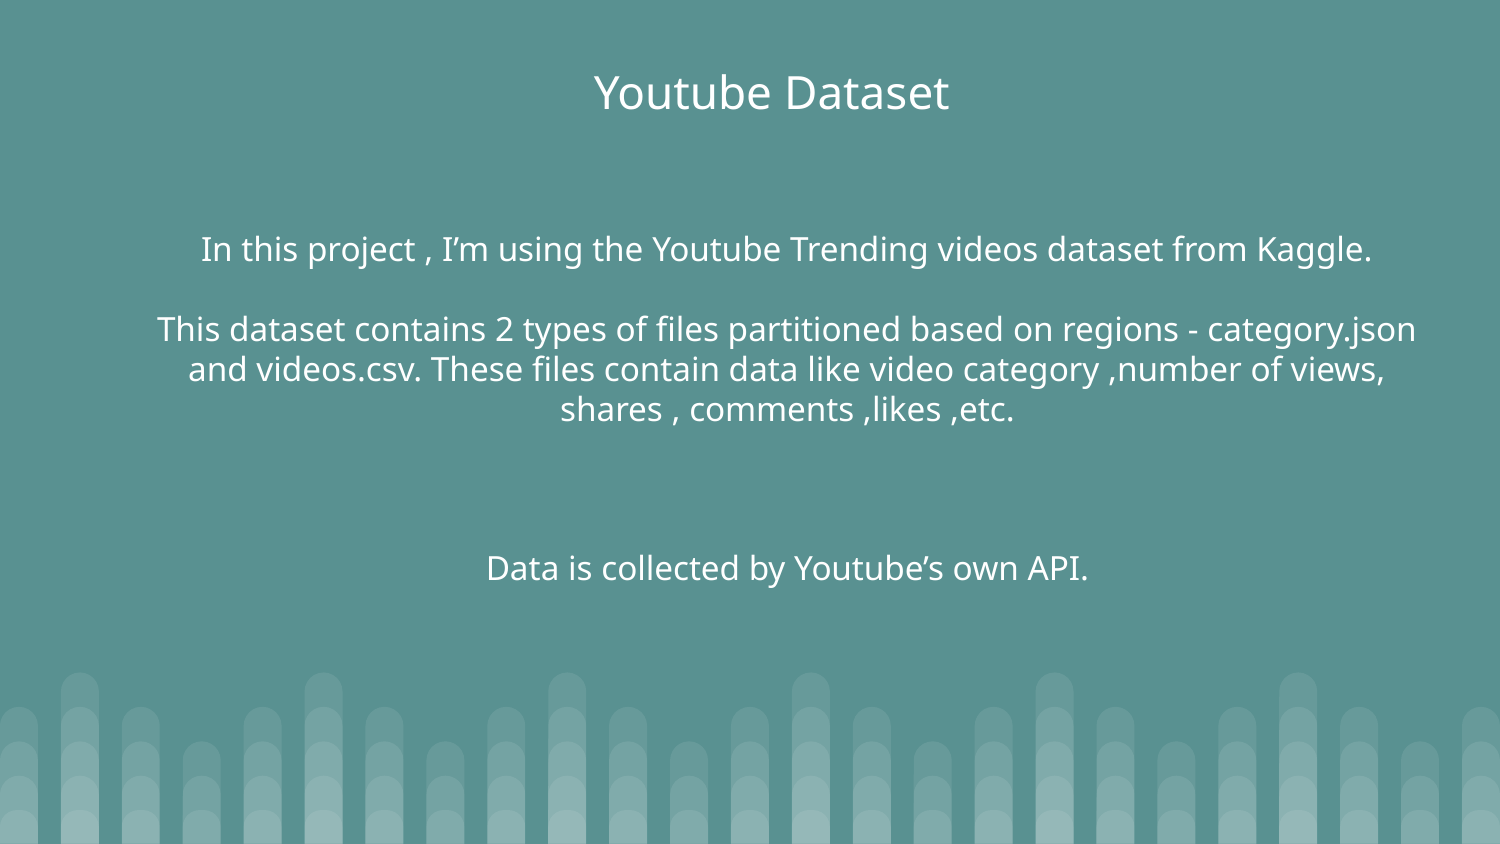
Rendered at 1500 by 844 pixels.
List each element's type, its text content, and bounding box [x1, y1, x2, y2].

text_box Youtube Dataset [118, 48, 1426, 135]
text_box In this project , I’m using the Youtube Trending videos dataset from Kaggle. This dataset contains 2 types of files partitioned based on regions - category.json and videos.csv. These files contain data like video category ,number of views, shares , comments ,likes ,etc. Data is collected by Youtube’s own API. [134, 212, 1442, 624]
